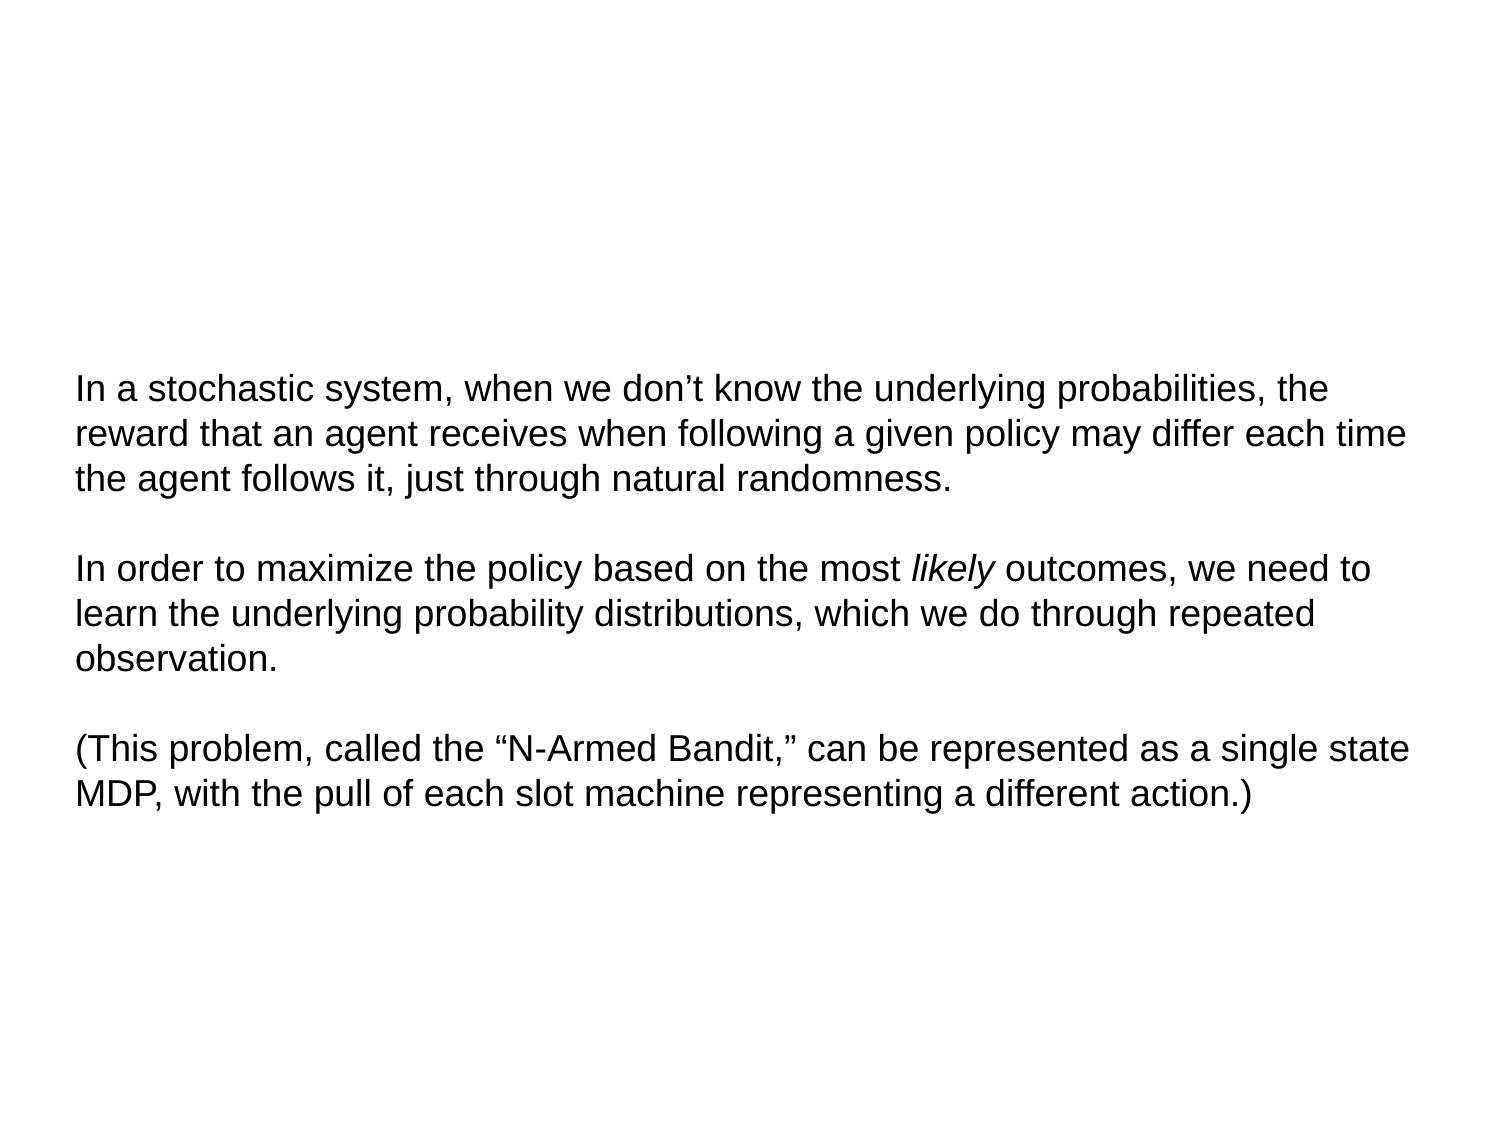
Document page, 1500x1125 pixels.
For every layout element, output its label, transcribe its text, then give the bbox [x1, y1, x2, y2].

subtitle In a stochastic system, when we don’t know the underlying probabilities, the reward that an agent receives when following a given policy may differ each time the agent follows it, just through natural randomness. In order to maximize the policy based on the most likely outcomes, we need to learn the underlying probability distributions, which we do through repeated observation. (This problem, called the “N-Armed Bandit,” can be represented as a single state MDP, with the pull of each slot machine representing a different action.) [75, 263, 1425, 916]
